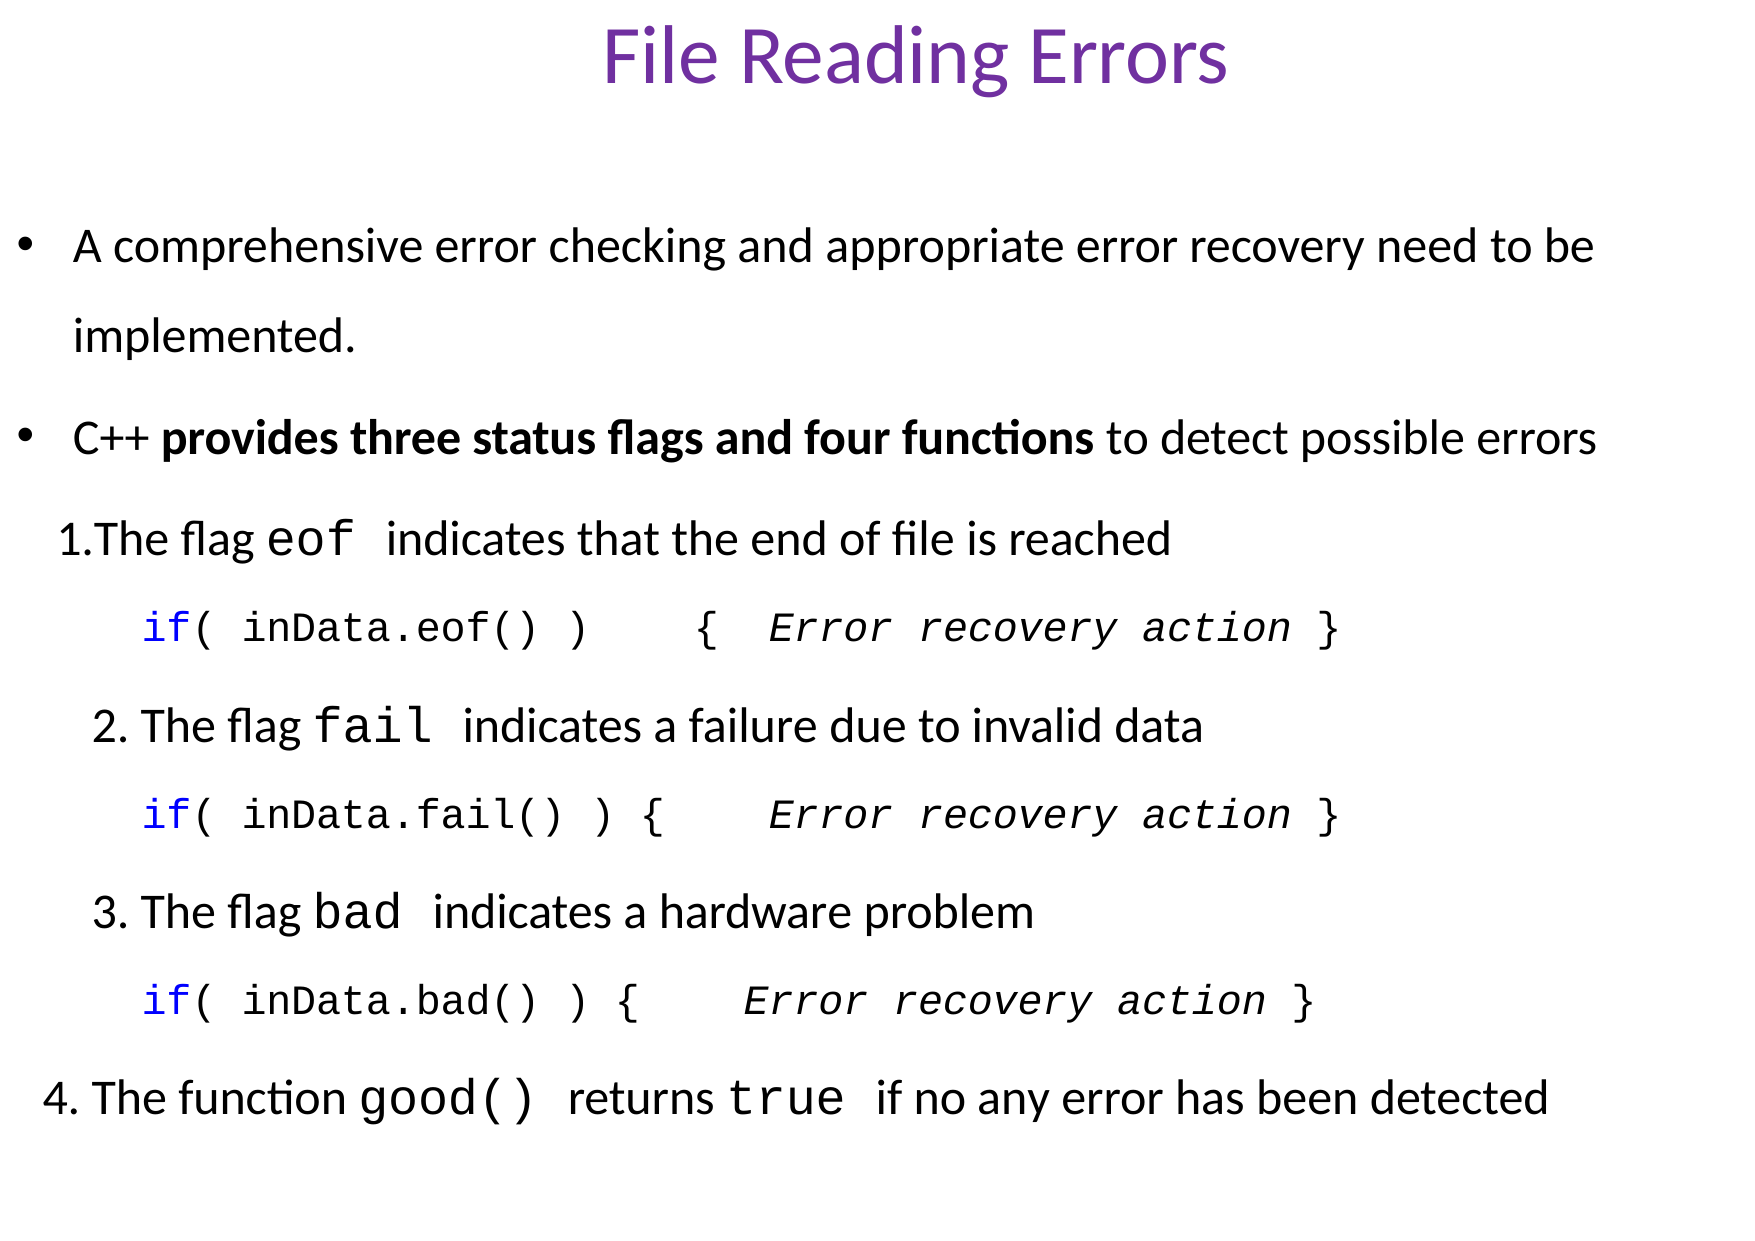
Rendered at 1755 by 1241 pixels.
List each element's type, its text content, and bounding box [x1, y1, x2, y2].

title File Reading Errors [349, 0, 1405, 182]
text_box A comprehensive error checking and appropriate error recovery need to be implemented. C++ provides three status flags and four functions to detect possible errors The flag eof indicates that the end of file is reached if( inData.eof() ) { Error recovery action } The flag fail indicates a failure due to invalid data if( inData.fail() ) { Error recovery action } The flag bad indicates a hardware problem if( inData.bad() ) { Error recovery action } The function good() returns true if no any error has been detected [14, 182, 1755, 1125]
